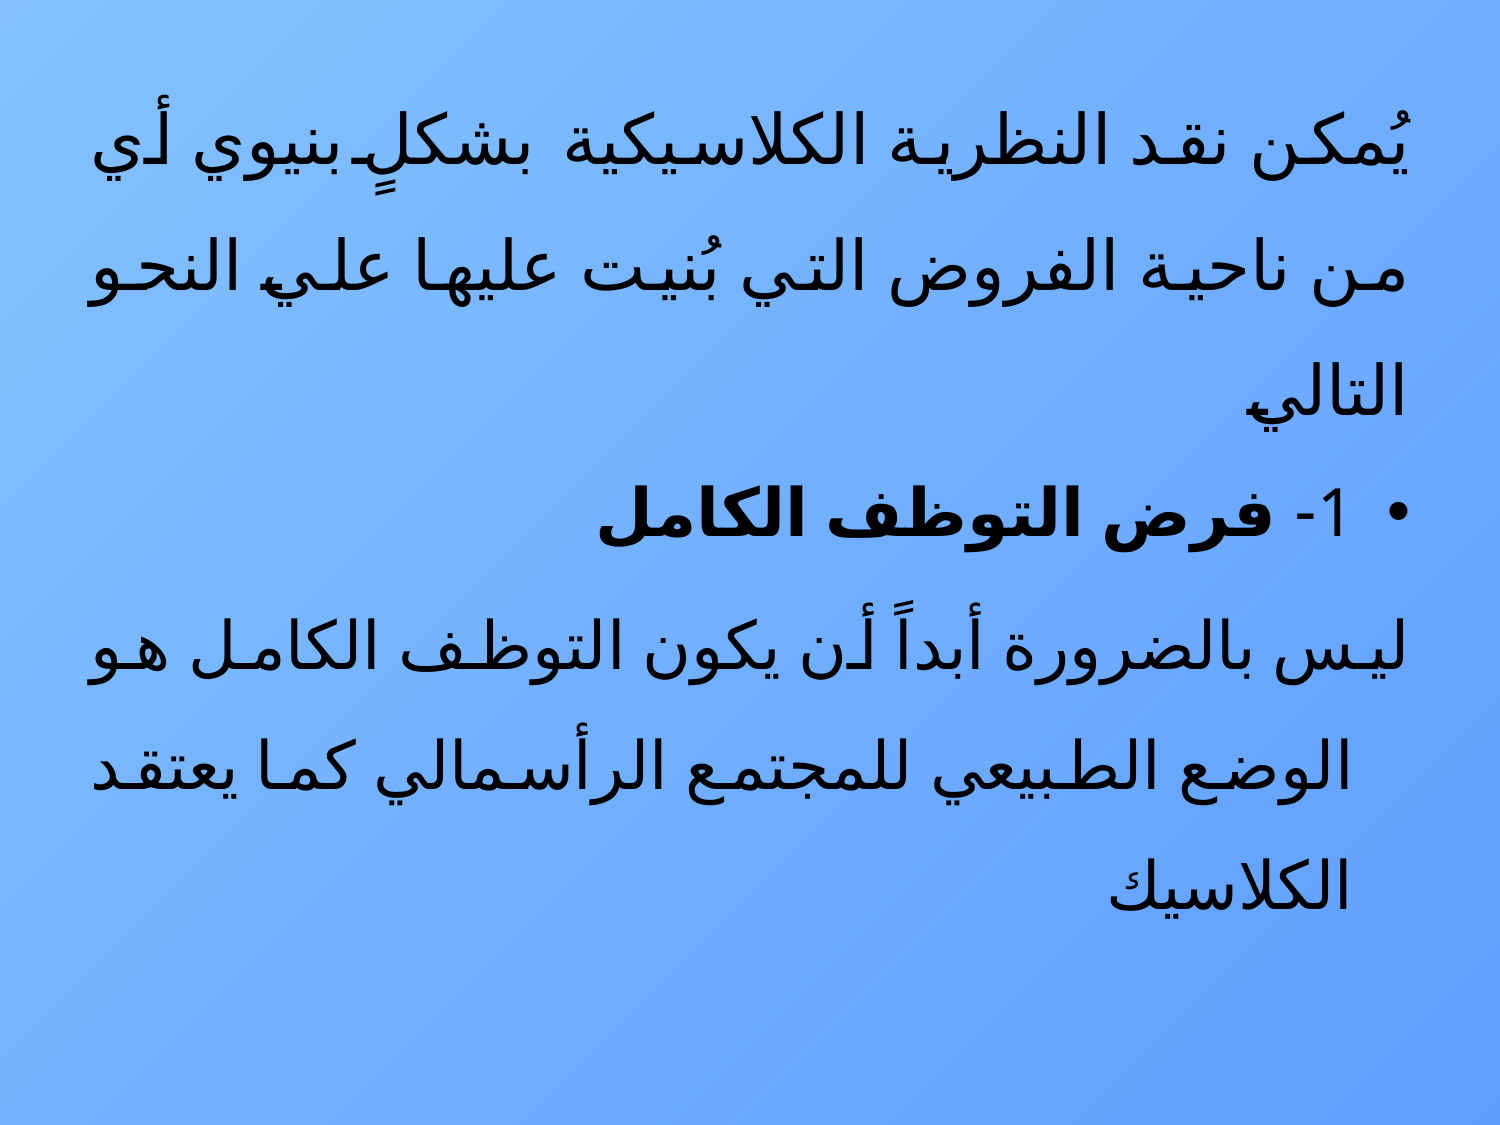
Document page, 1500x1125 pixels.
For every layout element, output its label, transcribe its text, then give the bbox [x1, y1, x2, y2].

title يُمكن نقد النظرية الكلاسيكية بشكلٍ بنيوي أي من ناحية الفروض التي بُنيت عليها علي النحو التالي [75, 45, 1425, 438]
list 1- فرض التوظف الكامل ليس بالضرورة أبداً أن يكون التوظف الكامل هو الوضع الطبيعي للمجتمع الرأسمالي كما يعتقد الكلاسيك [75, 462, 1425, 1005]
